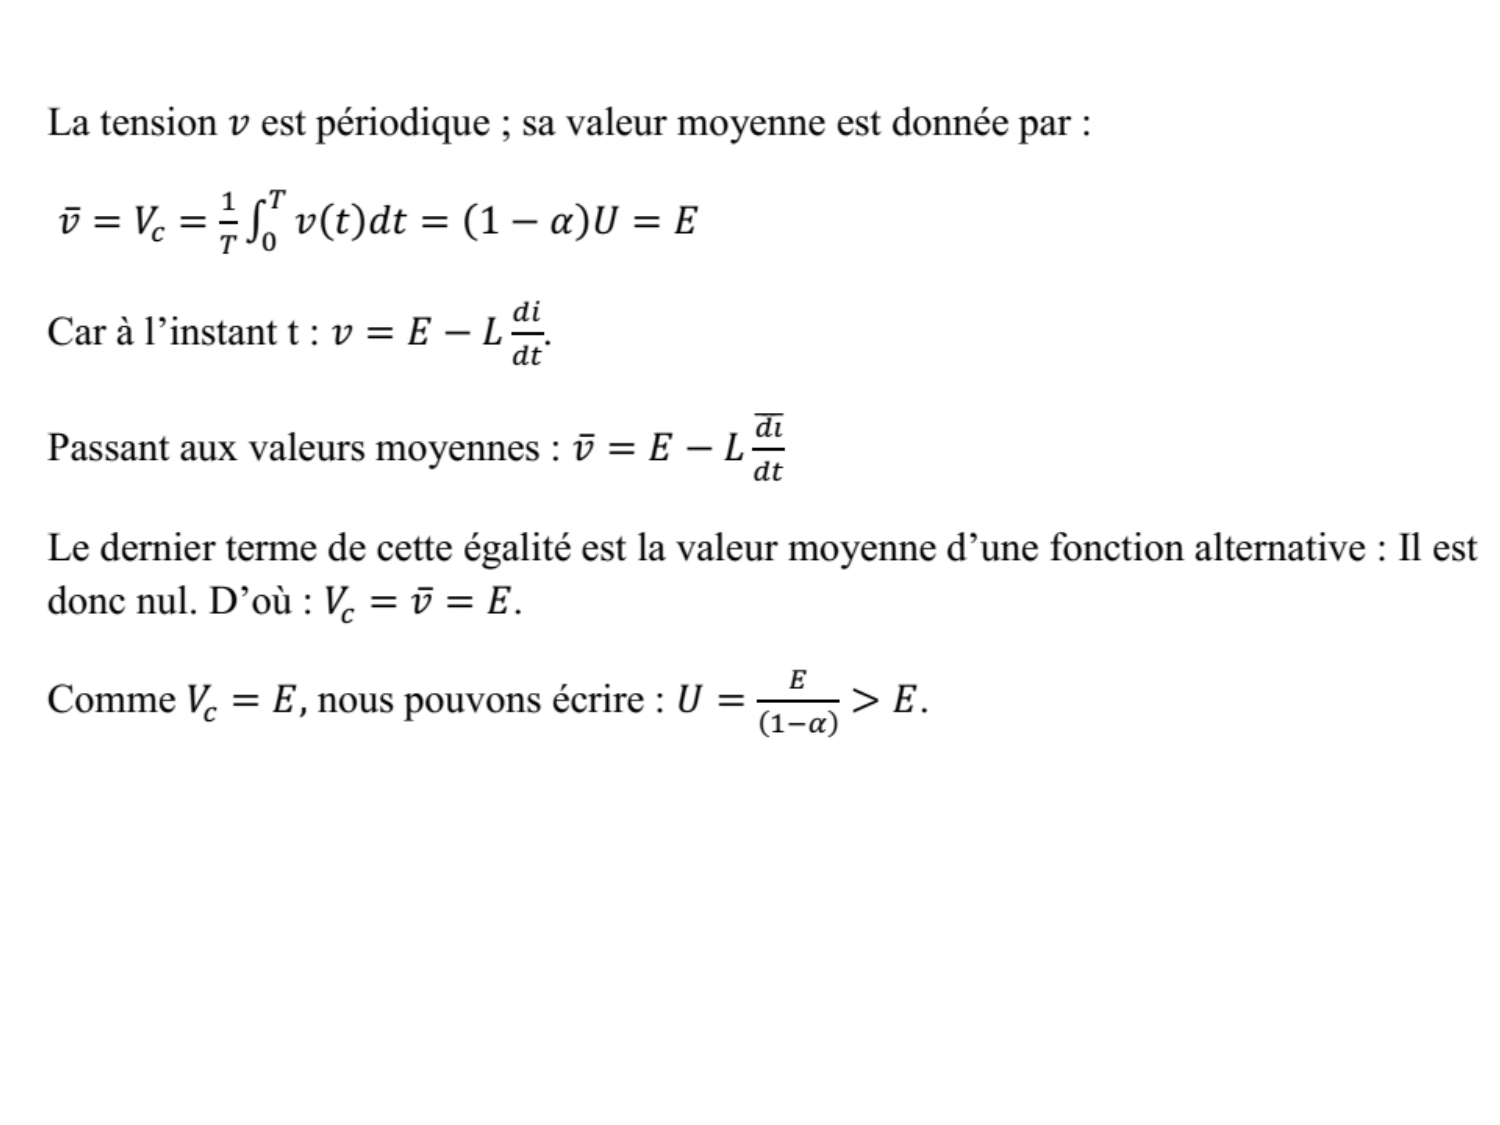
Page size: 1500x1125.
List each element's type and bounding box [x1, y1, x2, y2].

picture [9, 93, 1490, 754]
